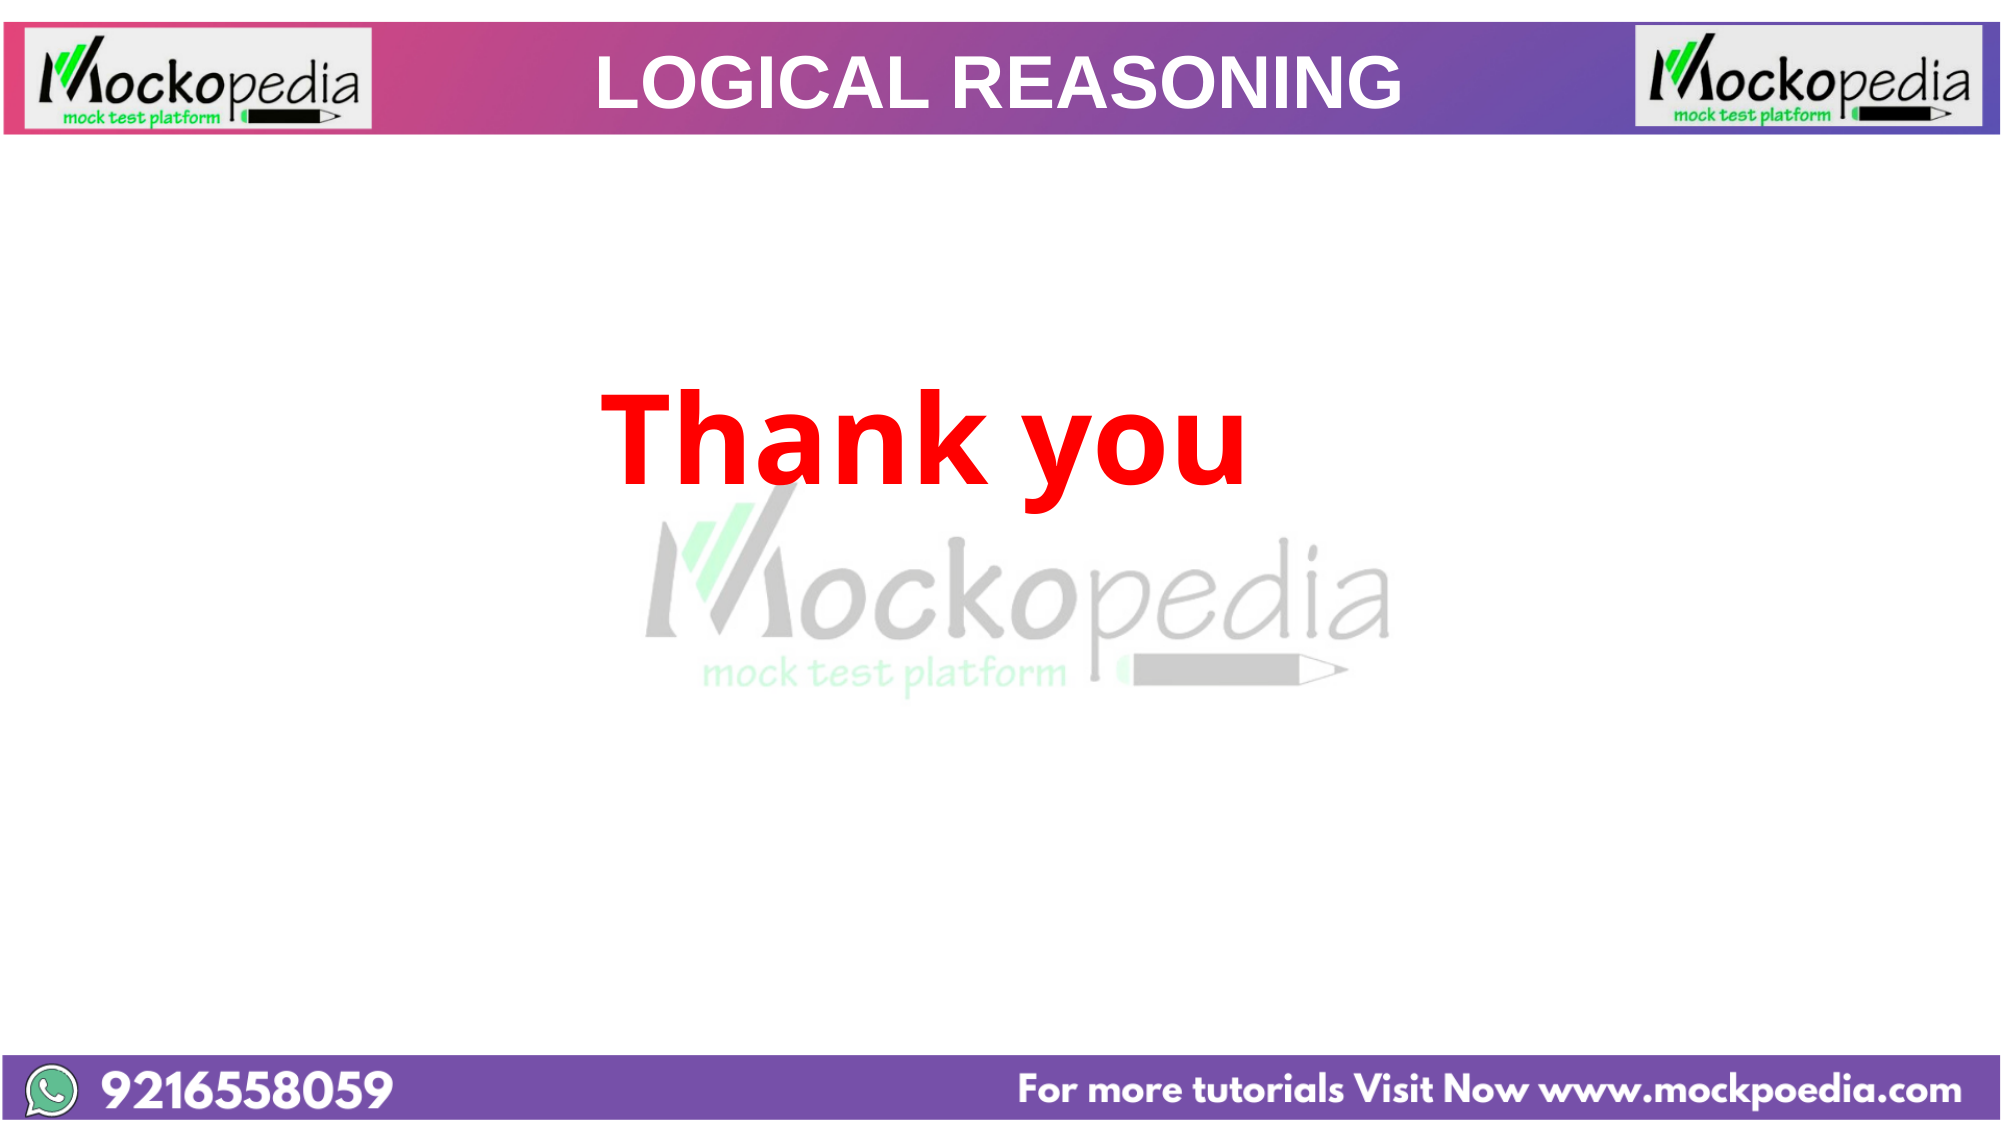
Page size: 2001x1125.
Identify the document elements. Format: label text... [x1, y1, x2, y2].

list Thank you [584, 354, 2000, 1125]
title LOGICAL REASONING [41, 31, 1959, 142]
picture [0, 0, 2001, 1125]
